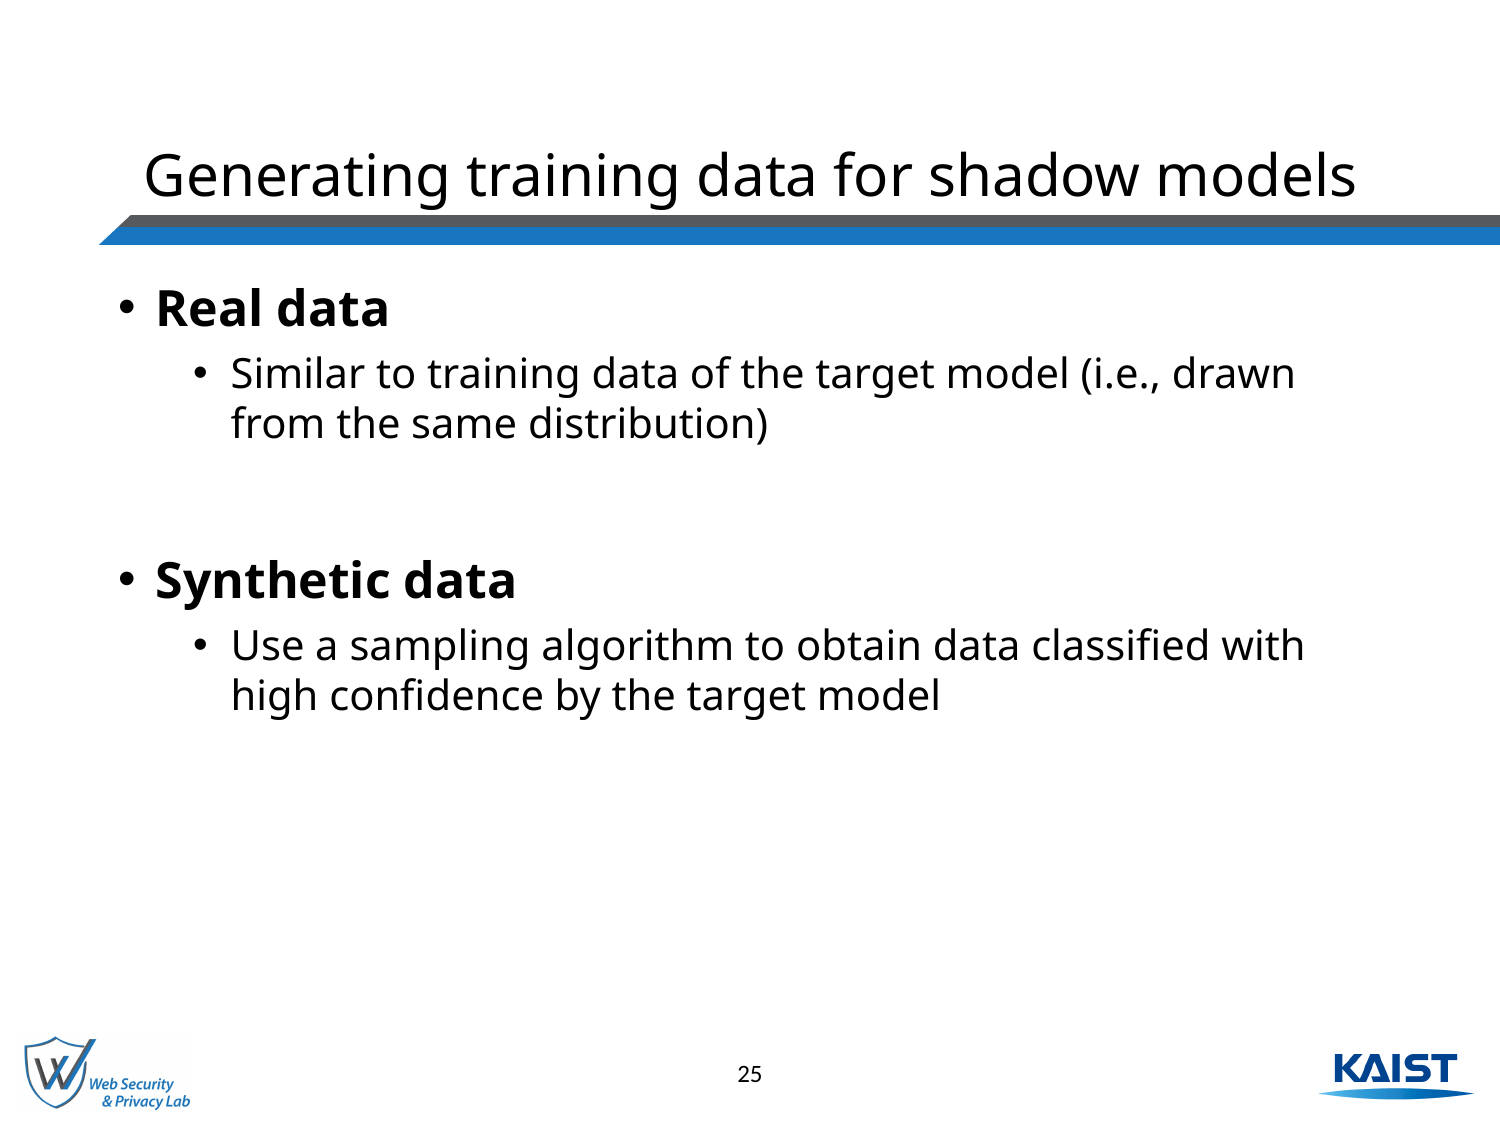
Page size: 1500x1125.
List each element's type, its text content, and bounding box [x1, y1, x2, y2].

picture [1303, 1050, 1489, 1103]
title Generating training data for shadow models [129, 70, 1423, 217]
list Real data Similar to training data of the target model (i.e., drawn from the same distribution) Synthetic data Use a sampling algorithm to obtain data classified with high confidence by the target model [103, 268, 1397, 983]
slide_number 25 [581, 1042, 919, 1103]
picture [19, 1029, 196, 1116]
